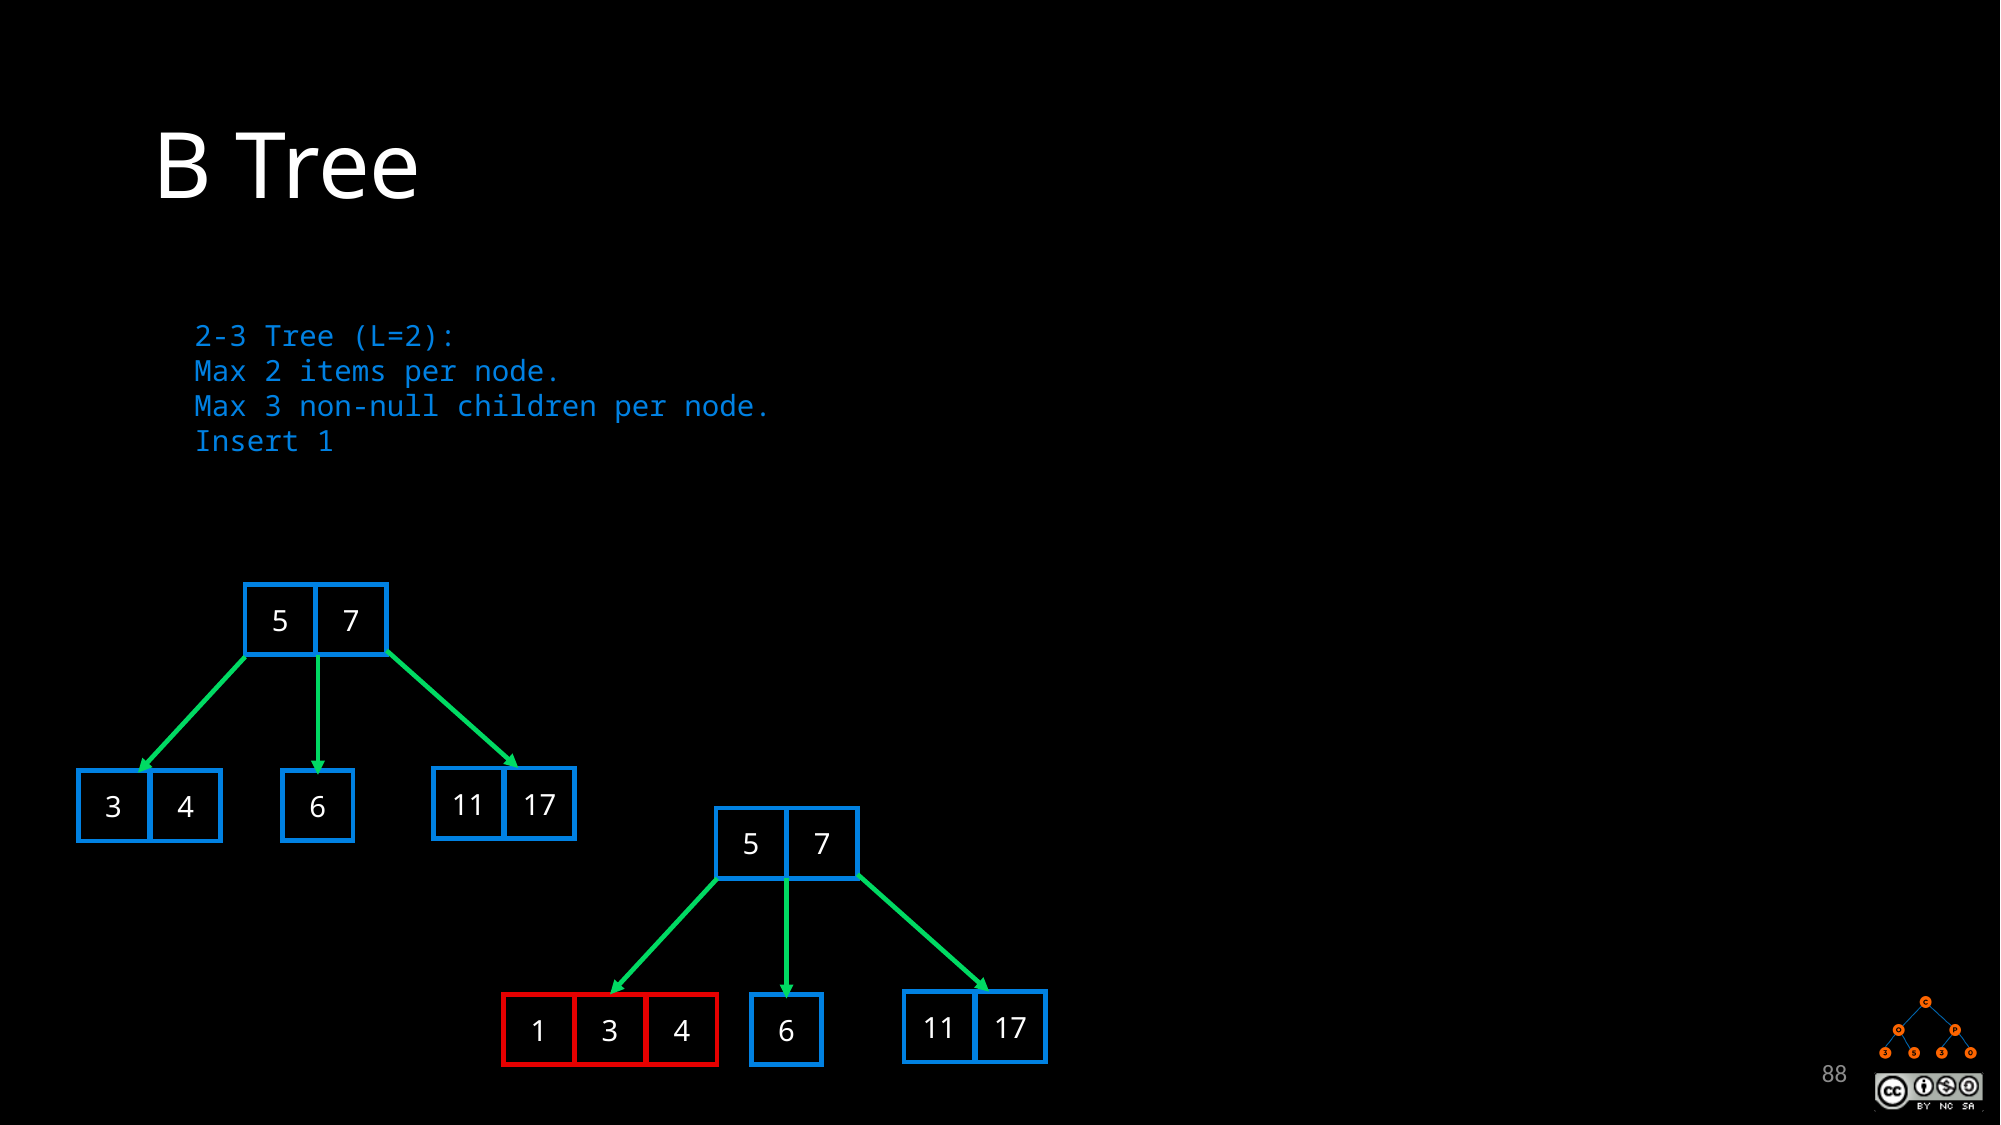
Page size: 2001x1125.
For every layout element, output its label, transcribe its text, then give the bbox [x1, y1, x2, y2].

text_box 2-3 Tree (L=2): Max 2 items per node. Max 3 non-null children per node. Insert 1 [179, 301, 1259, 449]
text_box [137, 656, 246, 773]
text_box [610, 878, 718, 995]
slide_number 88 [1412, 1042, 1859, 1103]
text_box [503, 994, 718, 1065]
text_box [433, 767, 575, 839]
title B Tree [137, 59, 1863, 278]
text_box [78, 770, 221, 842]
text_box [715, 807, 858, 879]
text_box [245, 584, 387, 655]
text_box 6 [282, 769, 354, 842]
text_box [1859, 988, 1998, 1112]
text_box 6 [750, 993, 823, 1066]
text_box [857, 874, 990, 992]
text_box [904, 991, 1046, 1063]
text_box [386, 650, 519, 768]
